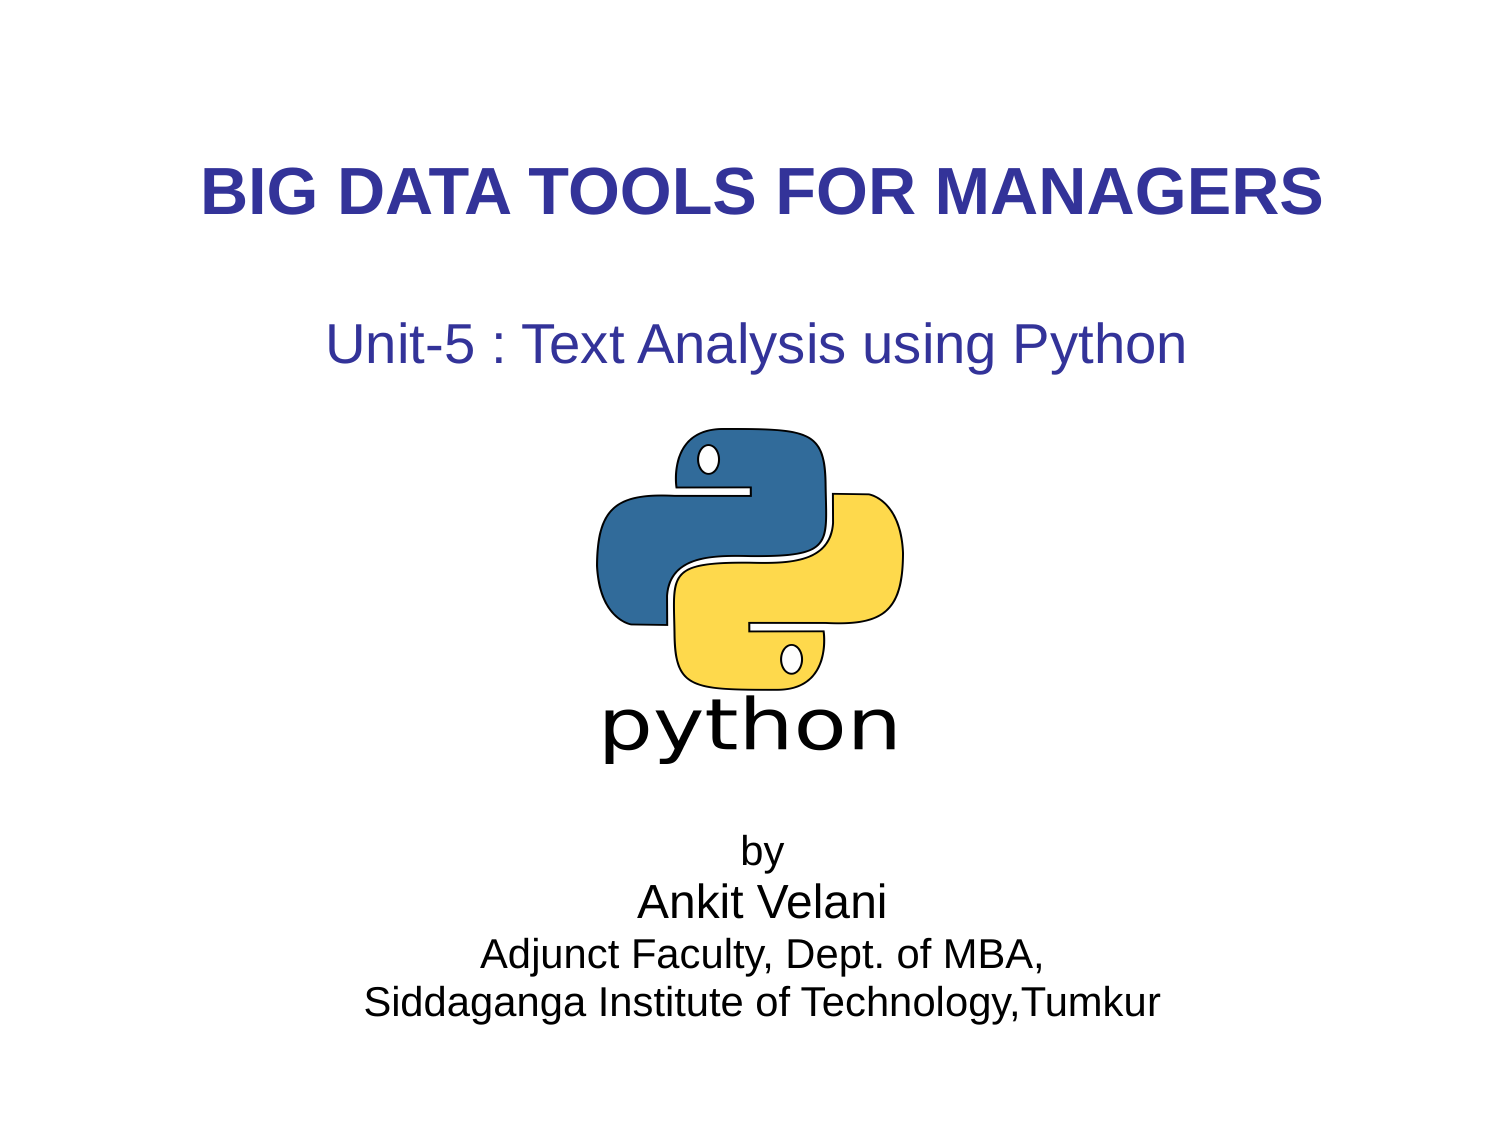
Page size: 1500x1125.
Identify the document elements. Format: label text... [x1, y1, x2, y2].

title BIG DATA TOOLS FOR MANAGERS [118, 121, 1407, 254]
subtitle by Ankit Velani Adjunct Faculty, Dept. of MBA, Siddaganga Institute of Technology,Tumkur [237, 826, 1288, 1064]
title Unit-5 : Text Analysis using Python [113, 275, 1401, 408]
picture [596, 428, 904, 765]
